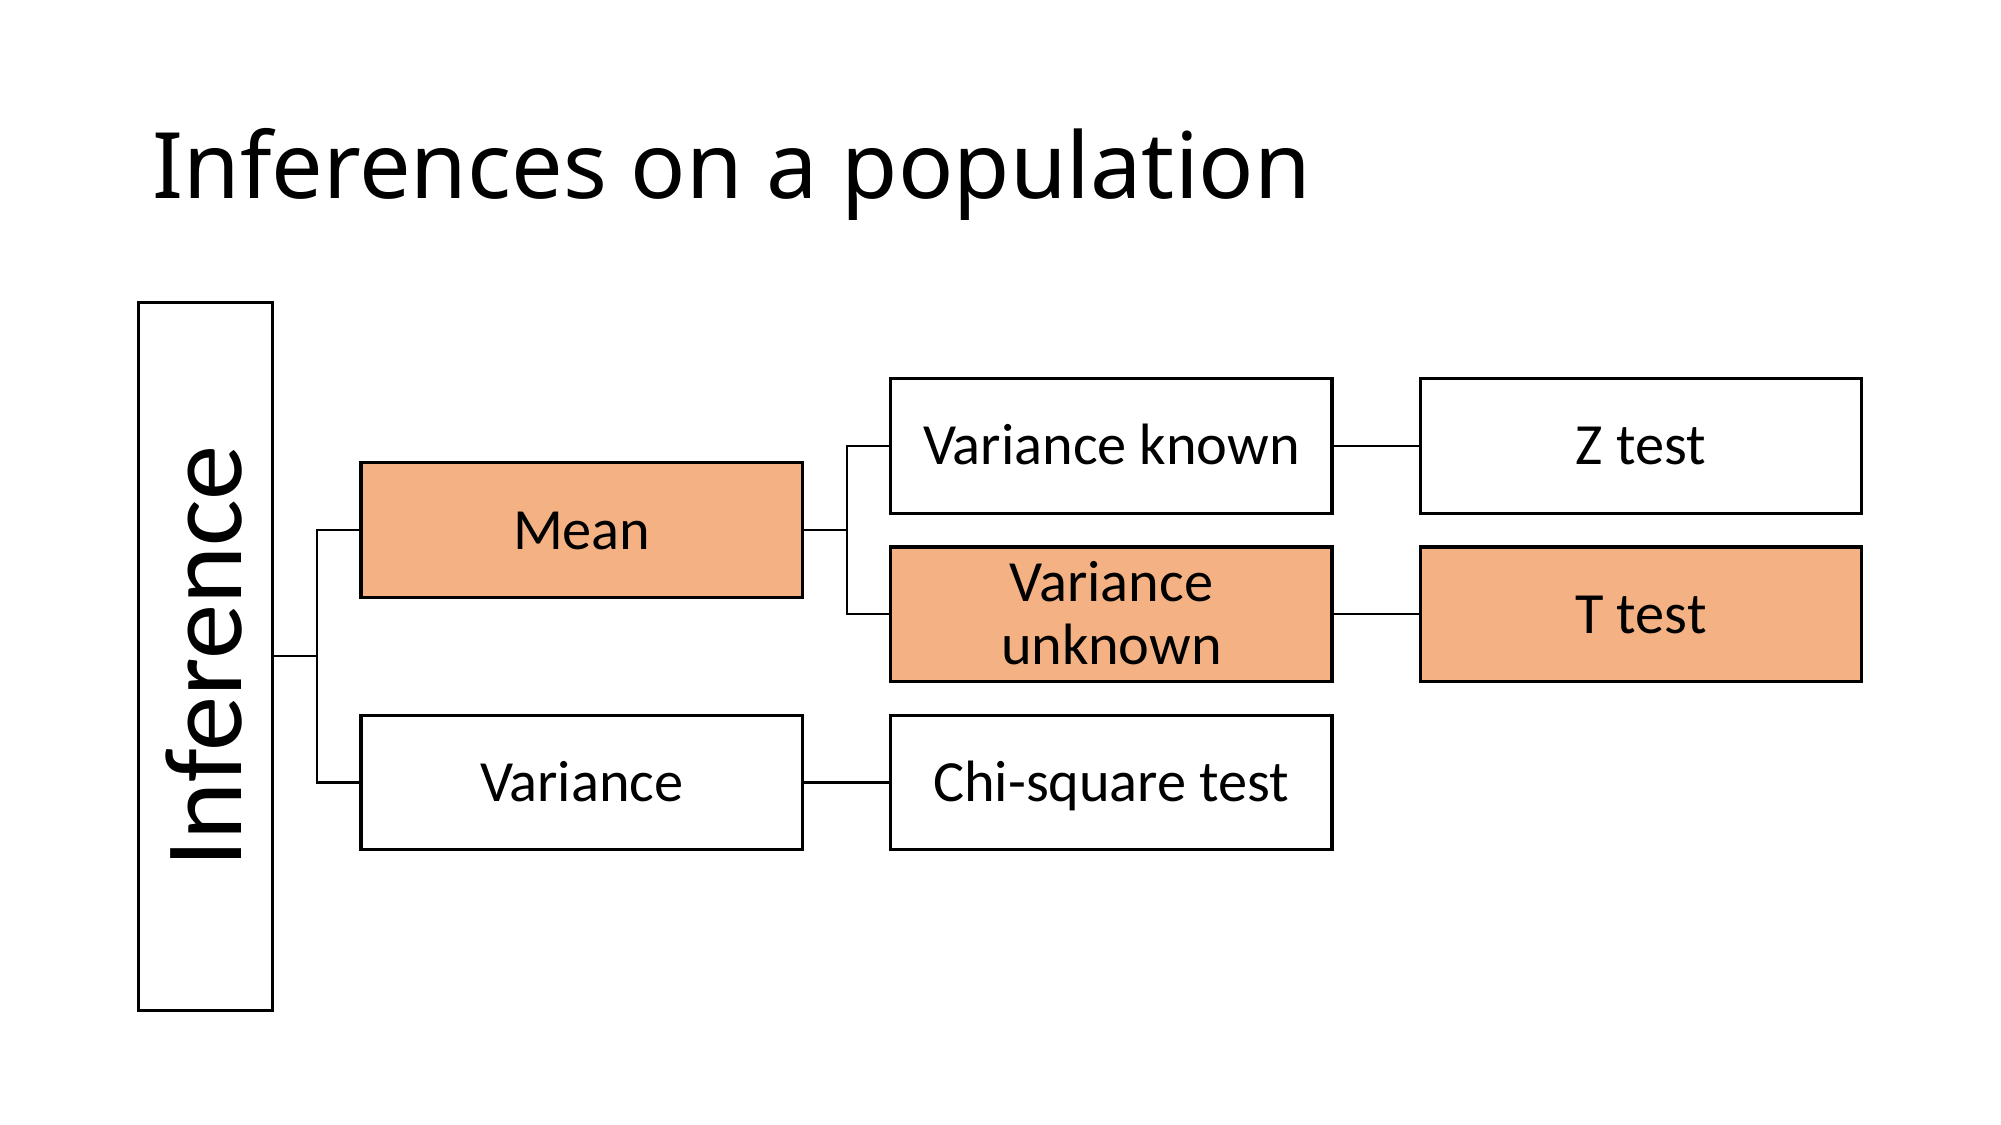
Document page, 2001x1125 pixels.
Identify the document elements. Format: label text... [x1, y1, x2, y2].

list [137, 299, 1863, 1014]
title Inferences on a population [137, 59, 1863, 278]
